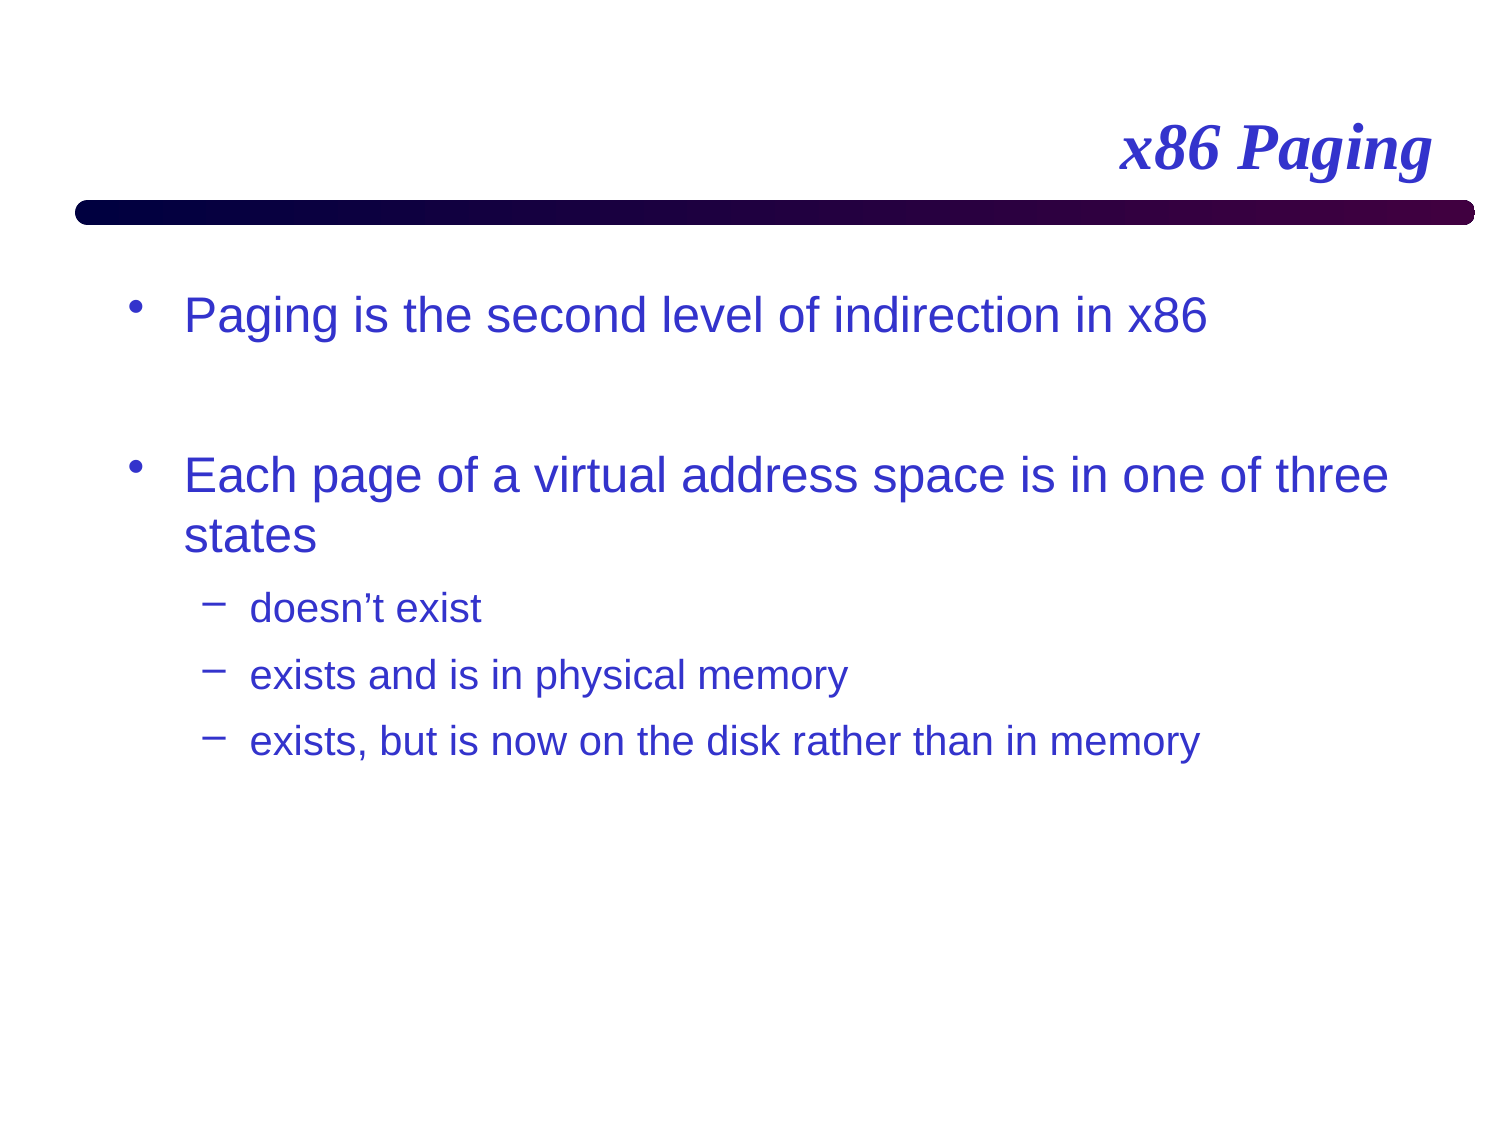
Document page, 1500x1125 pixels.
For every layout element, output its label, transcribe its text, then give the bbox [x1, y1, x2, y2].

list Paging is the second level of indirection in x86 Each page of a virtual address space is in one of three states doesn’t exist exists and is in physical memory exists, but is now on the disk rather than in memory [112, 274, 1451, 1032]
title x86 Paging [74, 49, 1451, 191]
